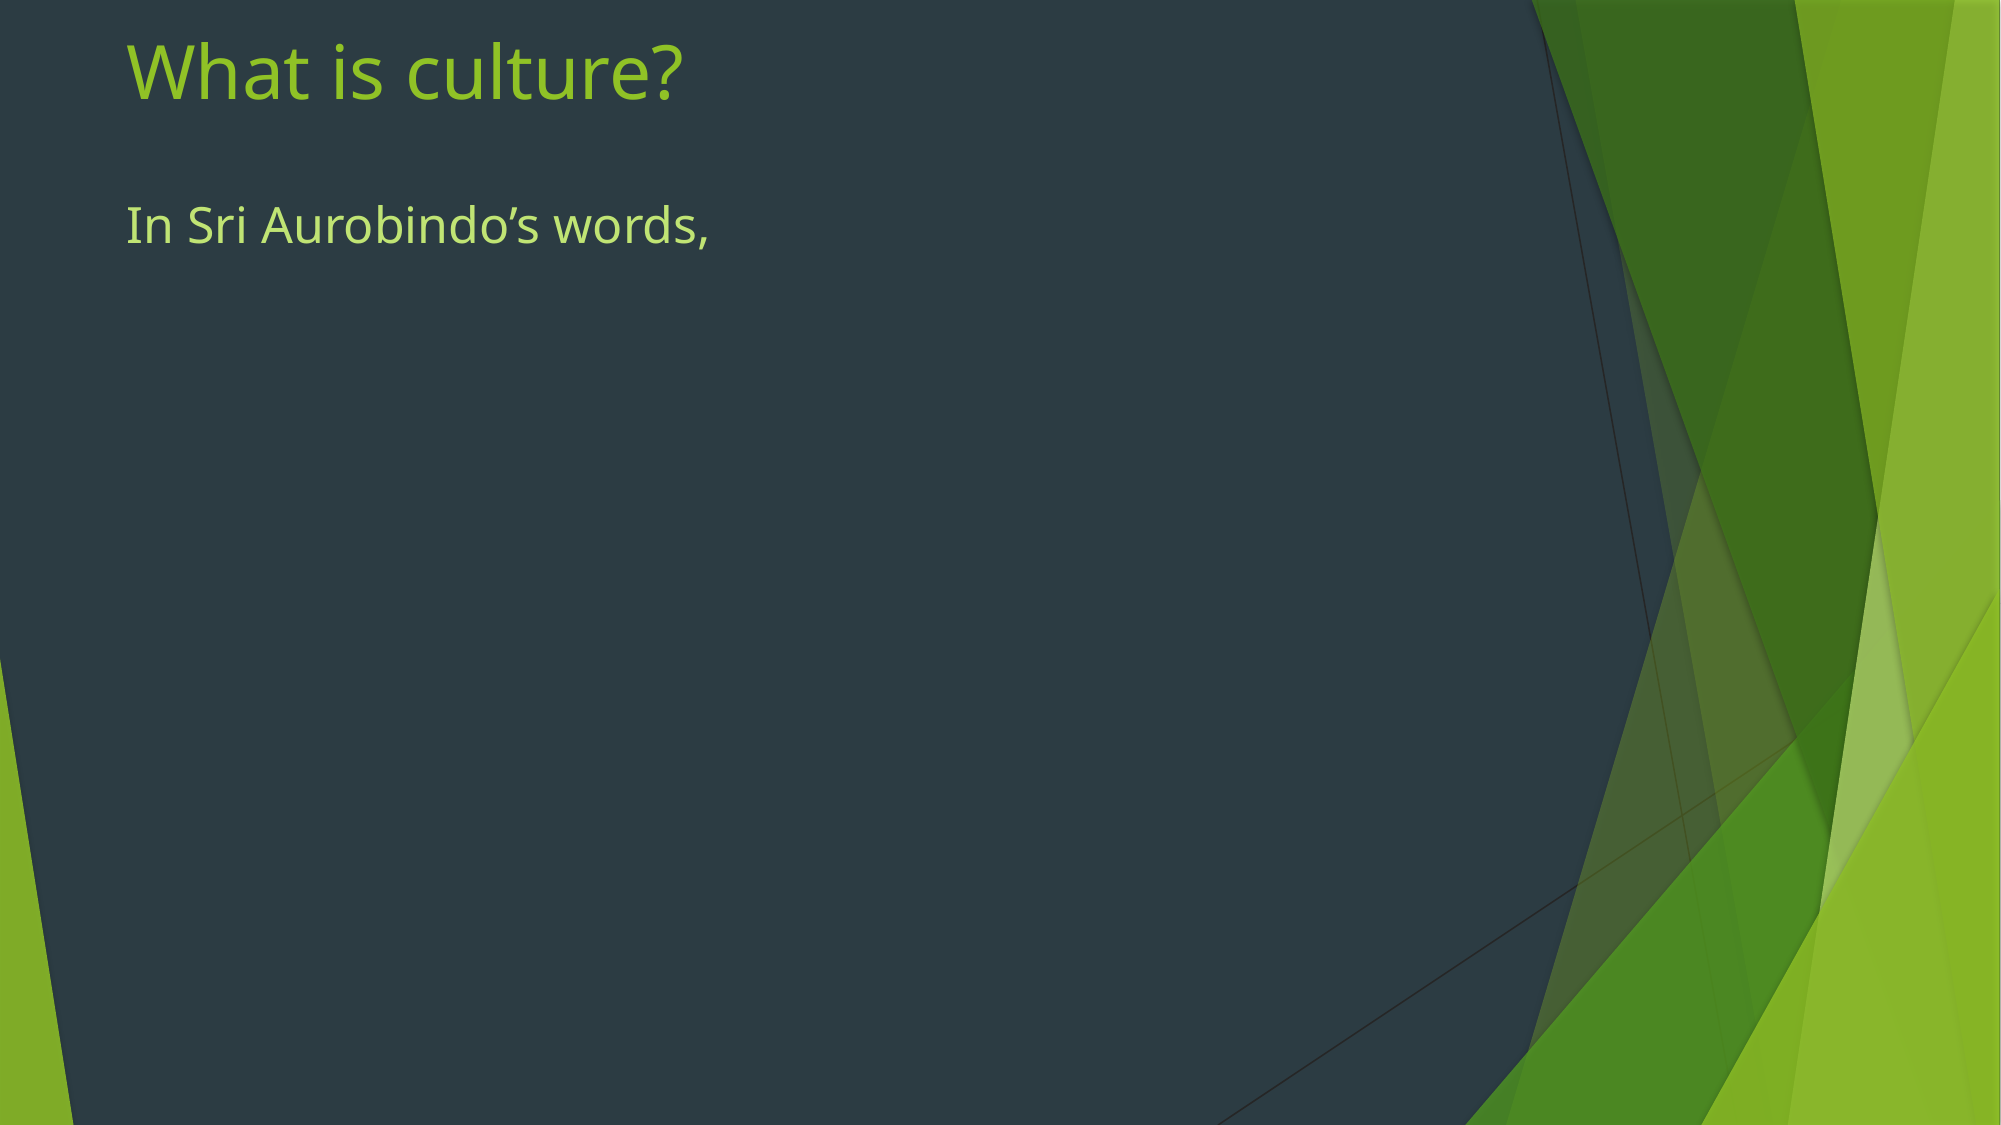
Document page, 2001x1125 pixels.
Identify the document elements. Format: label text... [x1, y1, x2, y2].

list In Sri Aurobindo’s words, [111, 185, 1522, 1069]
title What is culture? [111, 17, 1522, 185]
